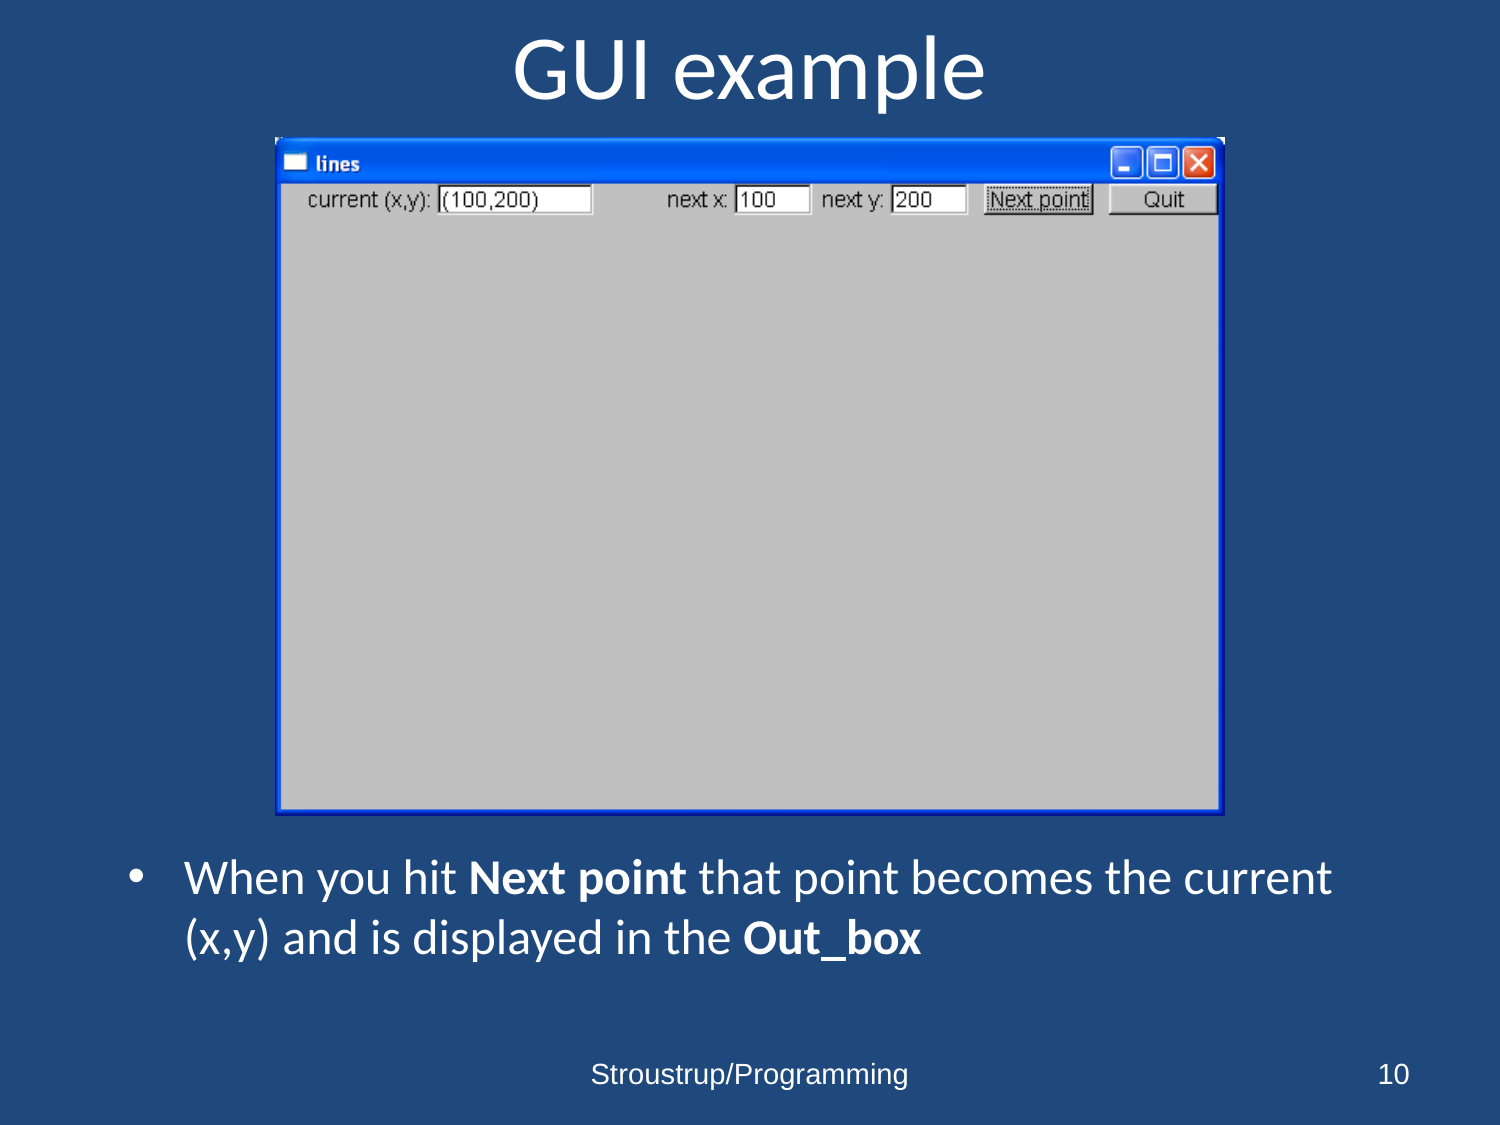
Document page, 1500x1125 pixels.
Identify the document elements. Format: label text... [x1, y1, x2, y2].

picture [274, 137, 1226, 816]
list When you hit Next point that point becomes the current (x,y) and is displayed in the Out_box [112, 837, 1388, 1013]
footer Stroustrup/Programming [512, 1042, 988, 1103]
title GUI example [112, 0, 1388, 125]
slide_number 10 [1074, 1042, 1425, 1103]
